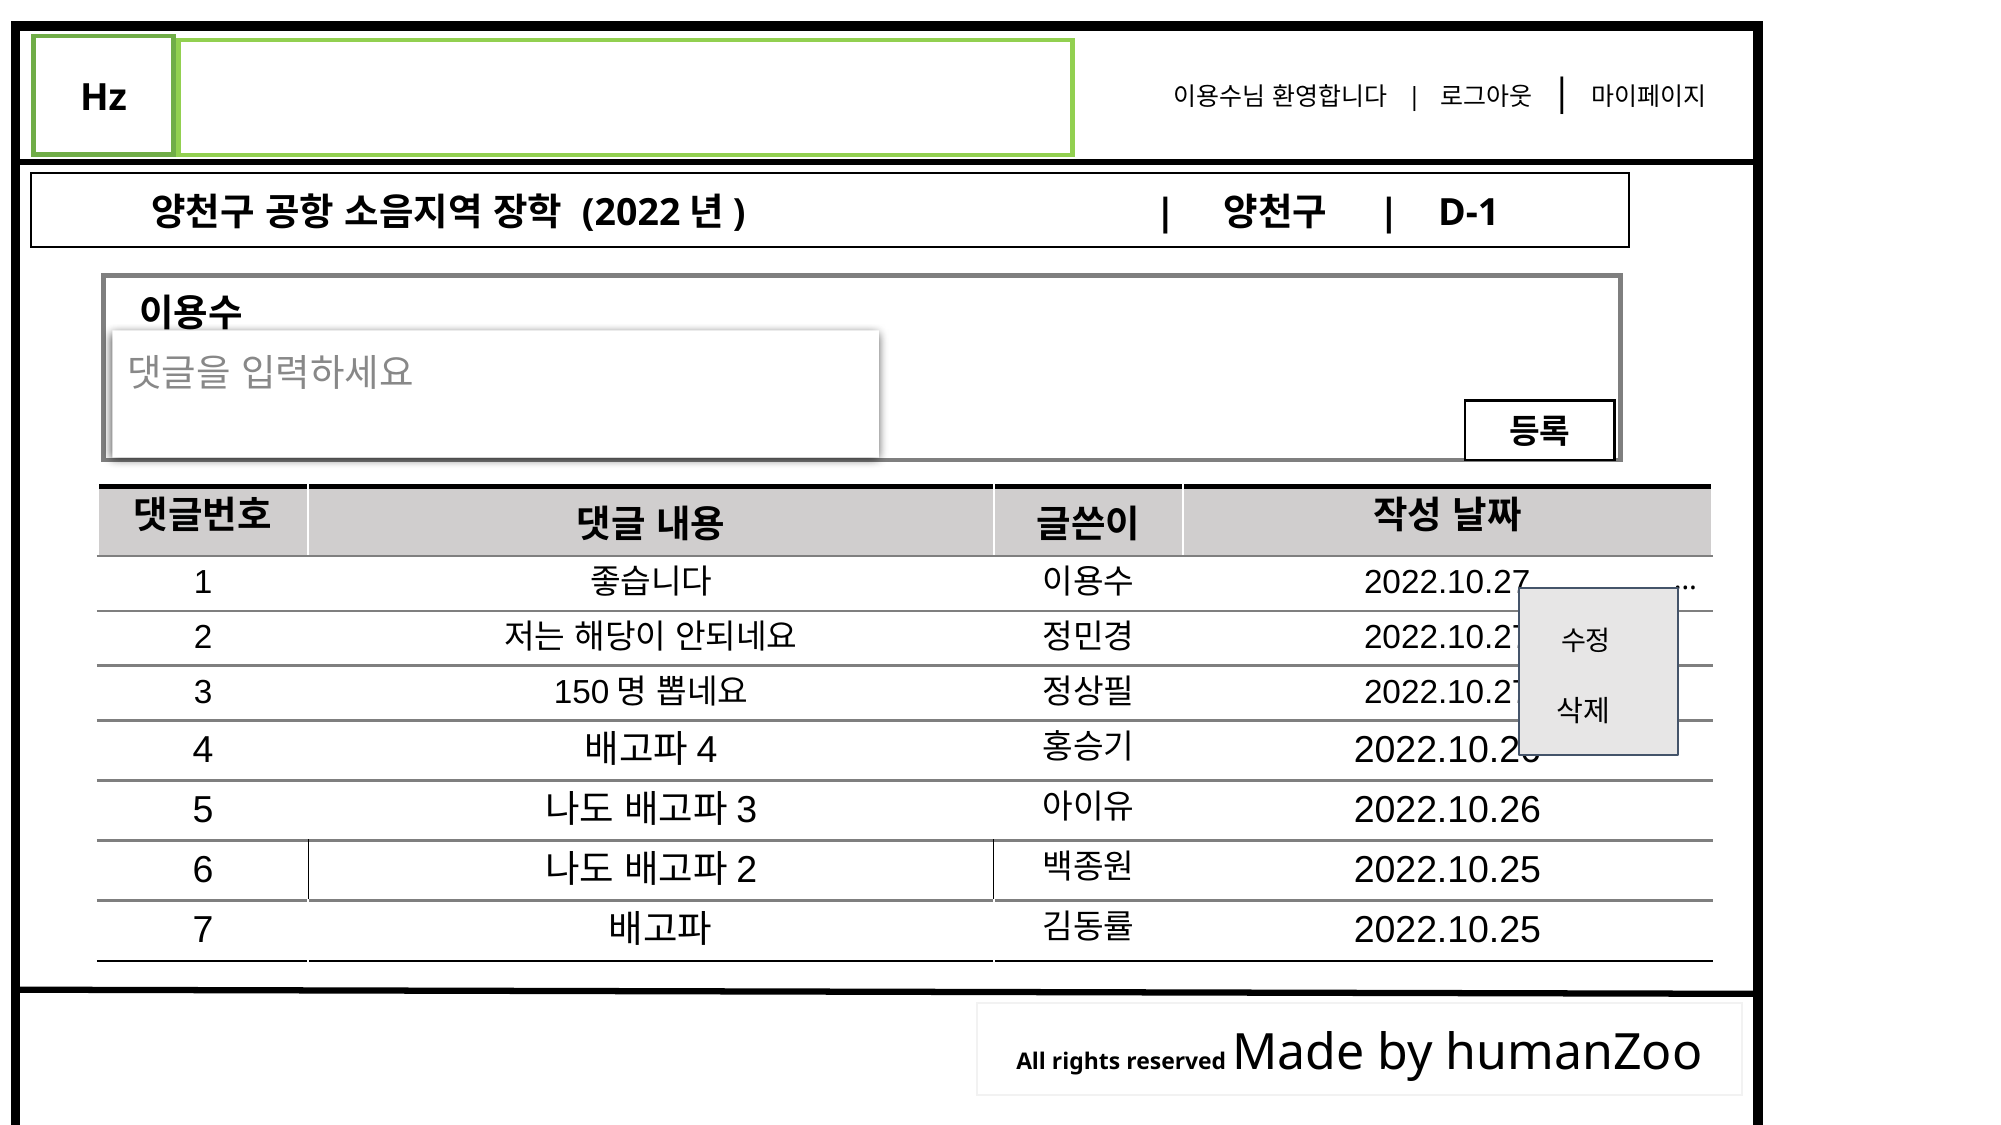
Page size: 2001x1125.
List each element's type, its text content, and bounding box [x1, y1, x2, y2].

title 장학금 상세 조회 페이지 밑부분(...클릭시) [56, 0, 1782, 36]
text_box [15, 25, 1762, 1125]
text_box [103, 274, 1621, 461]
